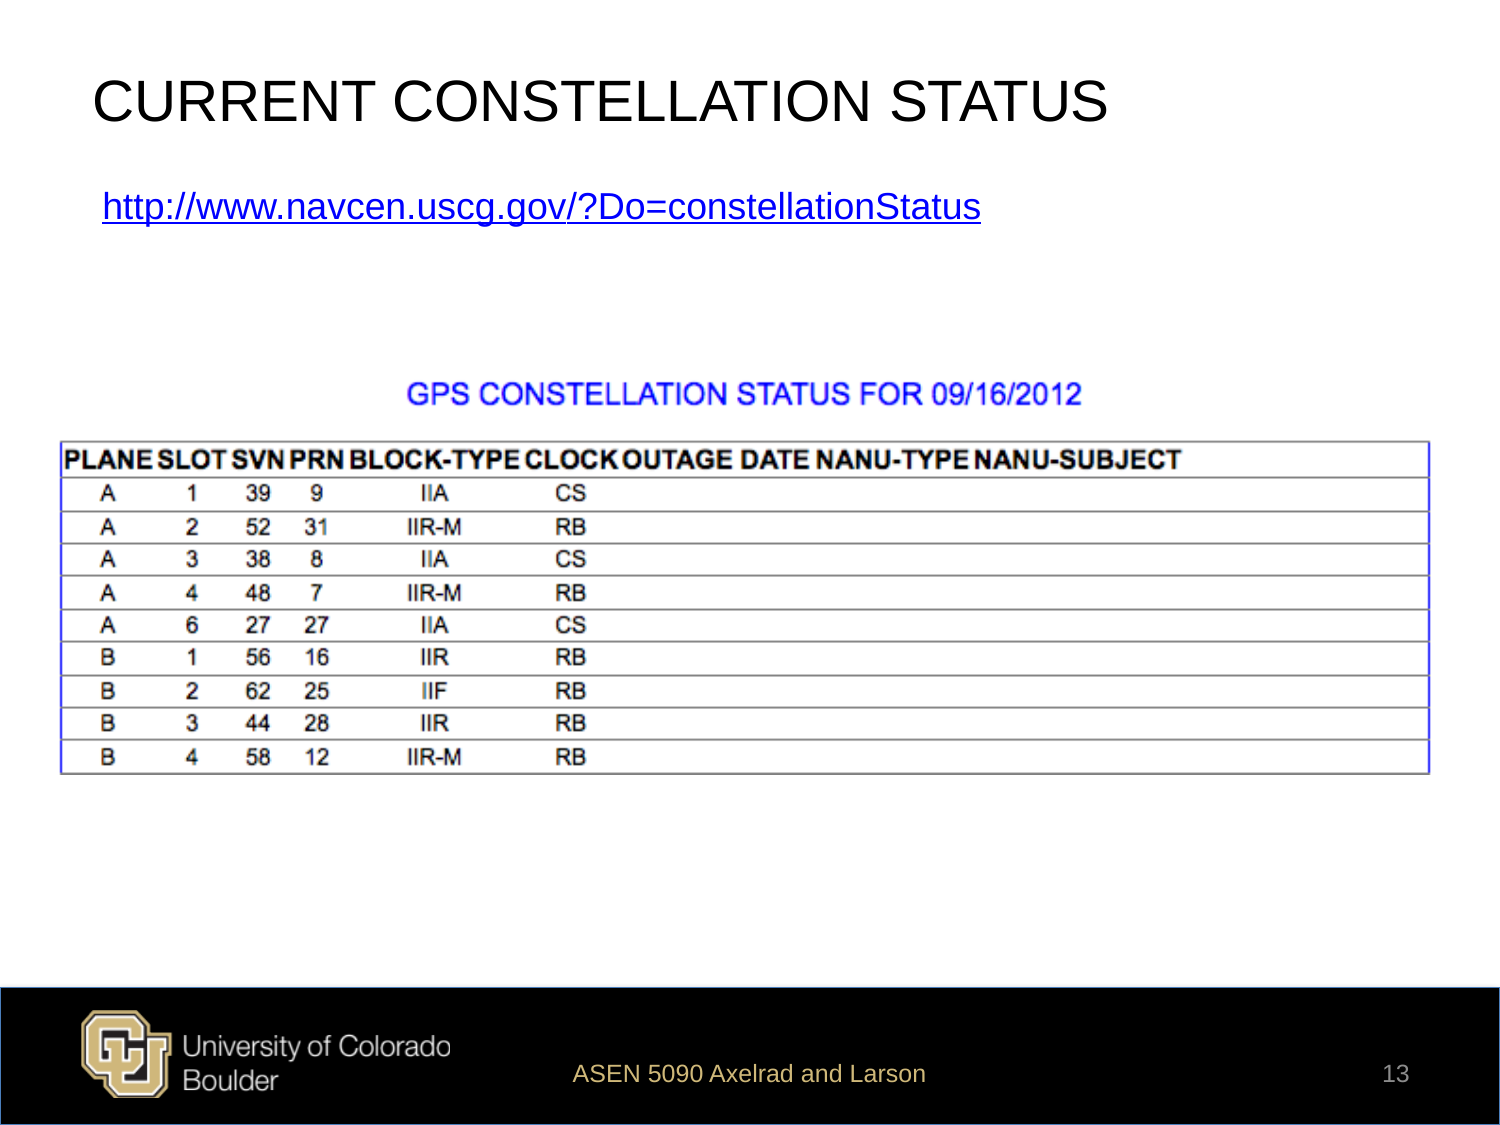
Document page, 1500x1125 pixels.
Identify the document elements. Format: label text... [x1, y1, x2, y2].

slide_number 13 [1074, 1042, 1425, 1103]
title CURRENT CONSTELLATION STATUS [77, 12, 1434, 184]
picture [53, 361, 1438, 776]
footer ASEN 5090 Axelrad and Larson [512, 1042, 988, 1103]
text_box http://www.navcen.uscg.gov/?Do=constellationStatus [87, 174, 1013, 235]
